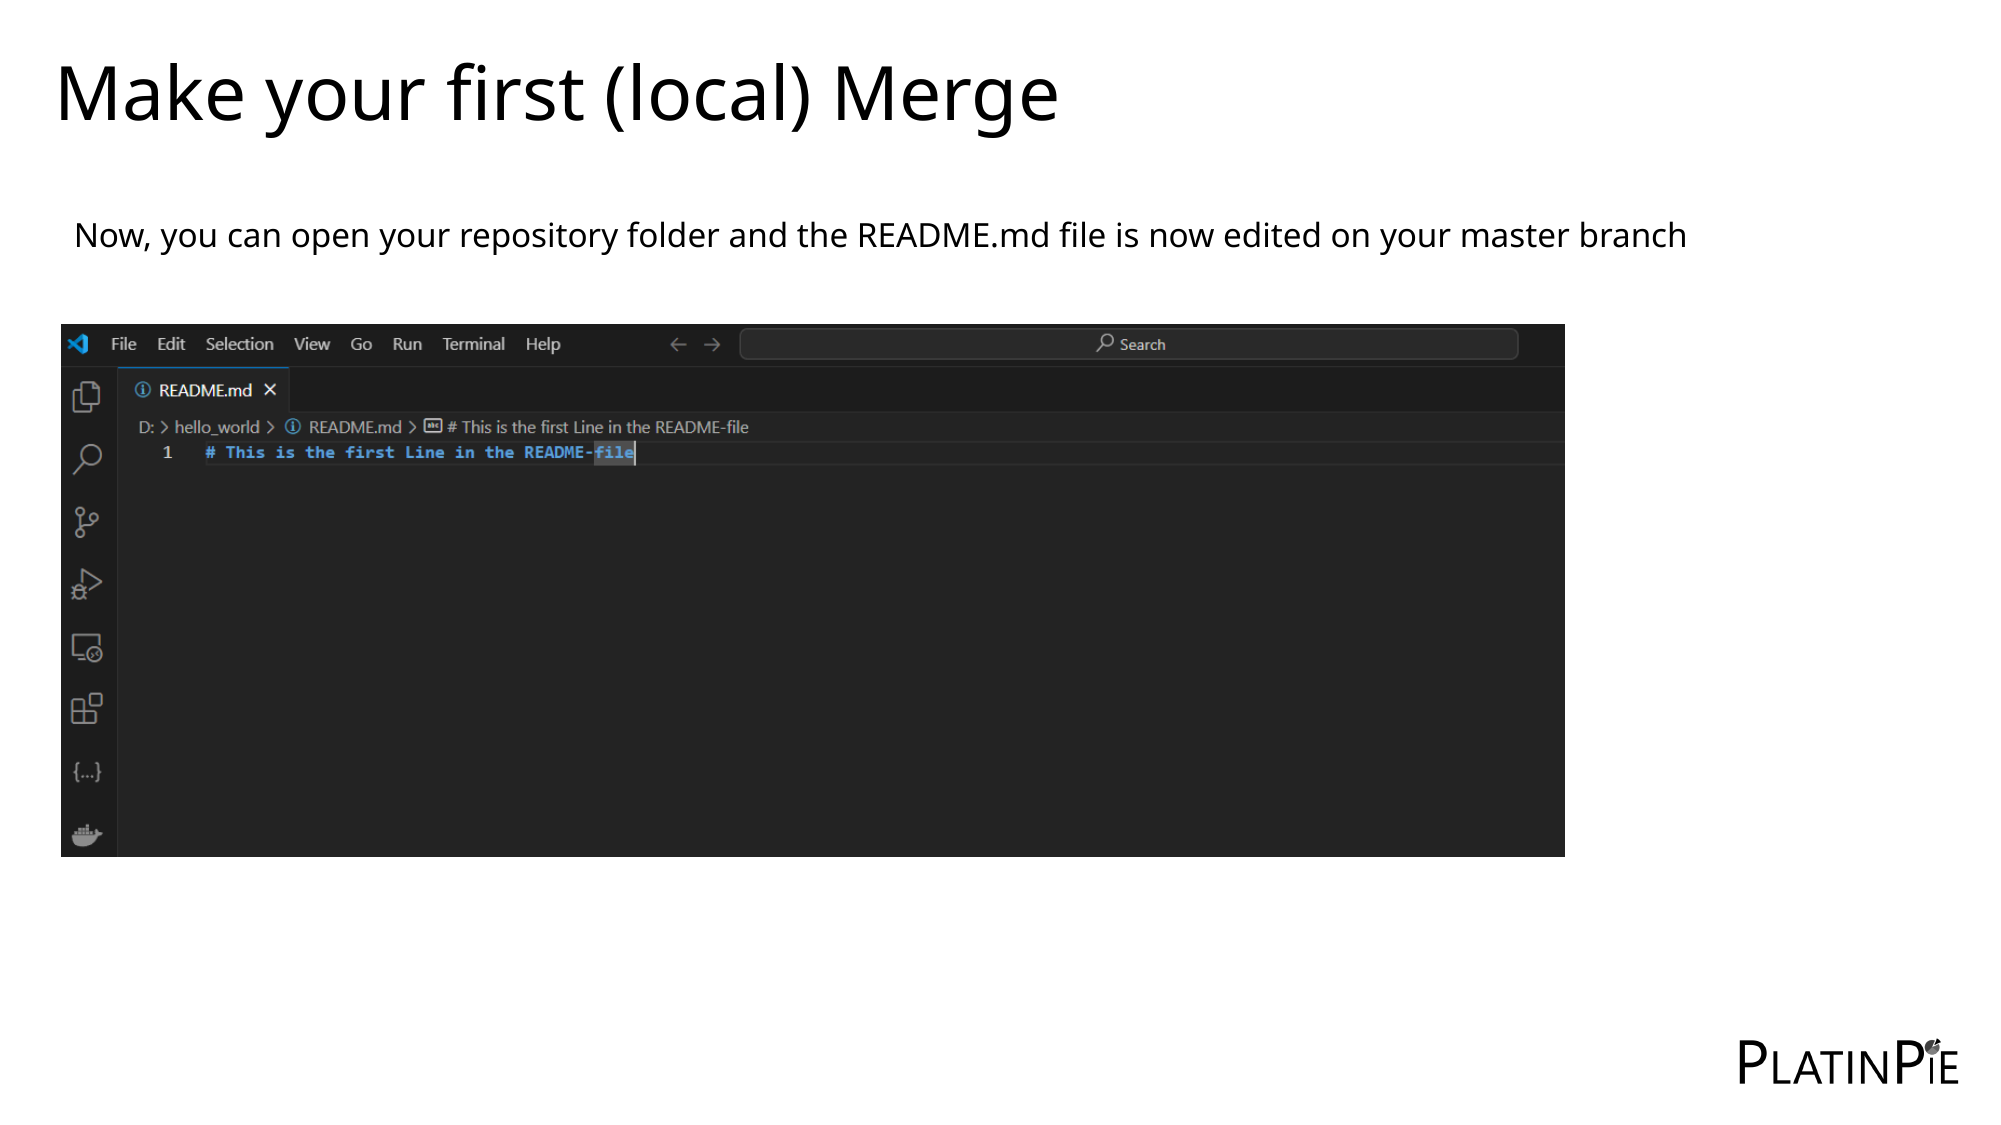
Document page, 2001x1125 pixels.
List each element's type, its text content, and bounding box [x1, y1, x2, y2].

text_box Make your first (local) Merge [39, 38, 1924, 143]
picture [61, 324, 1566, 857]
text_box Now, you can open your repository folder and the README.md file is now edited on your master branch [58, 206, 1743, 300]
picture [1733, 1038, 1961, 1088]
